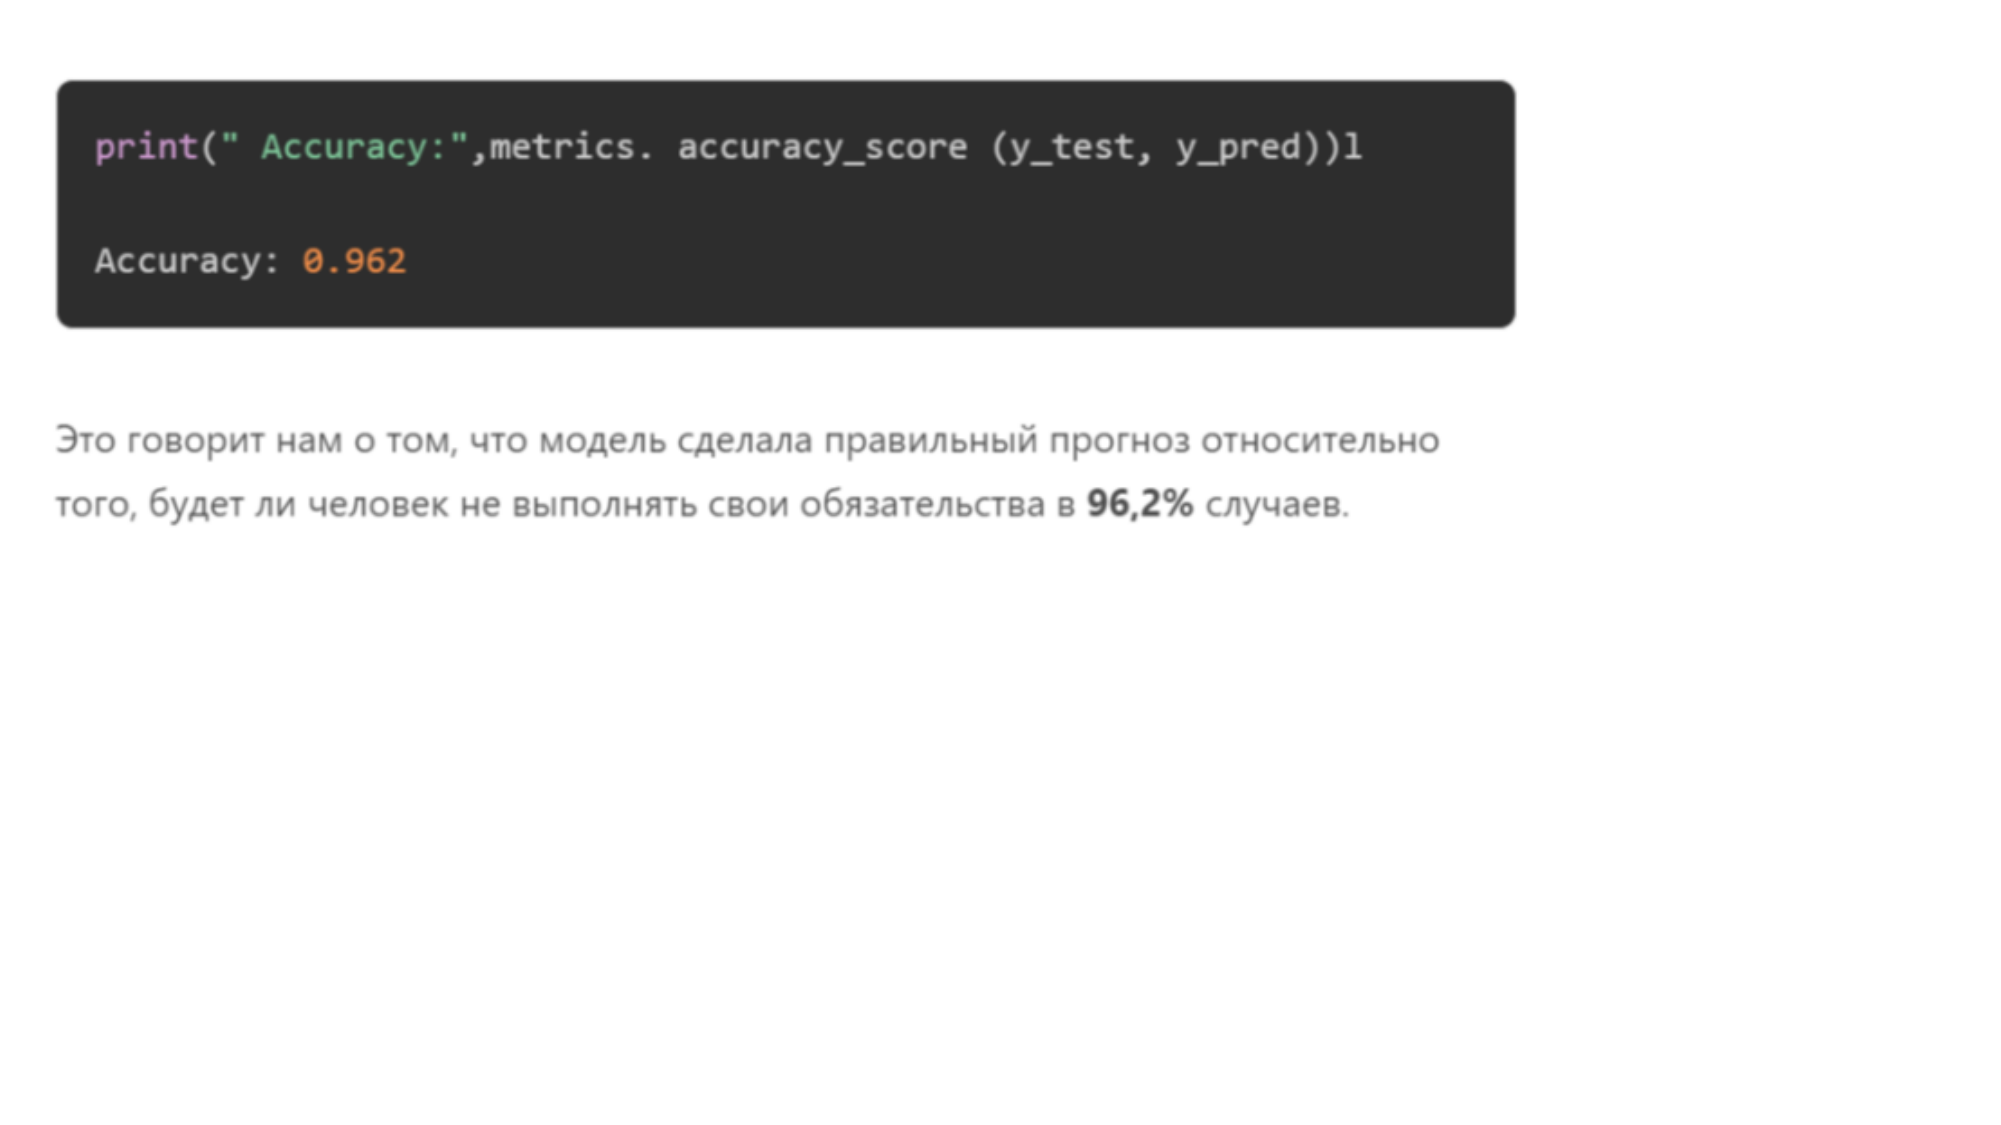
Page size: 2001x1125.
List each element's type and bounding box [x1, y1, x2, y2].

picture [0, 51, 1666, 640]
